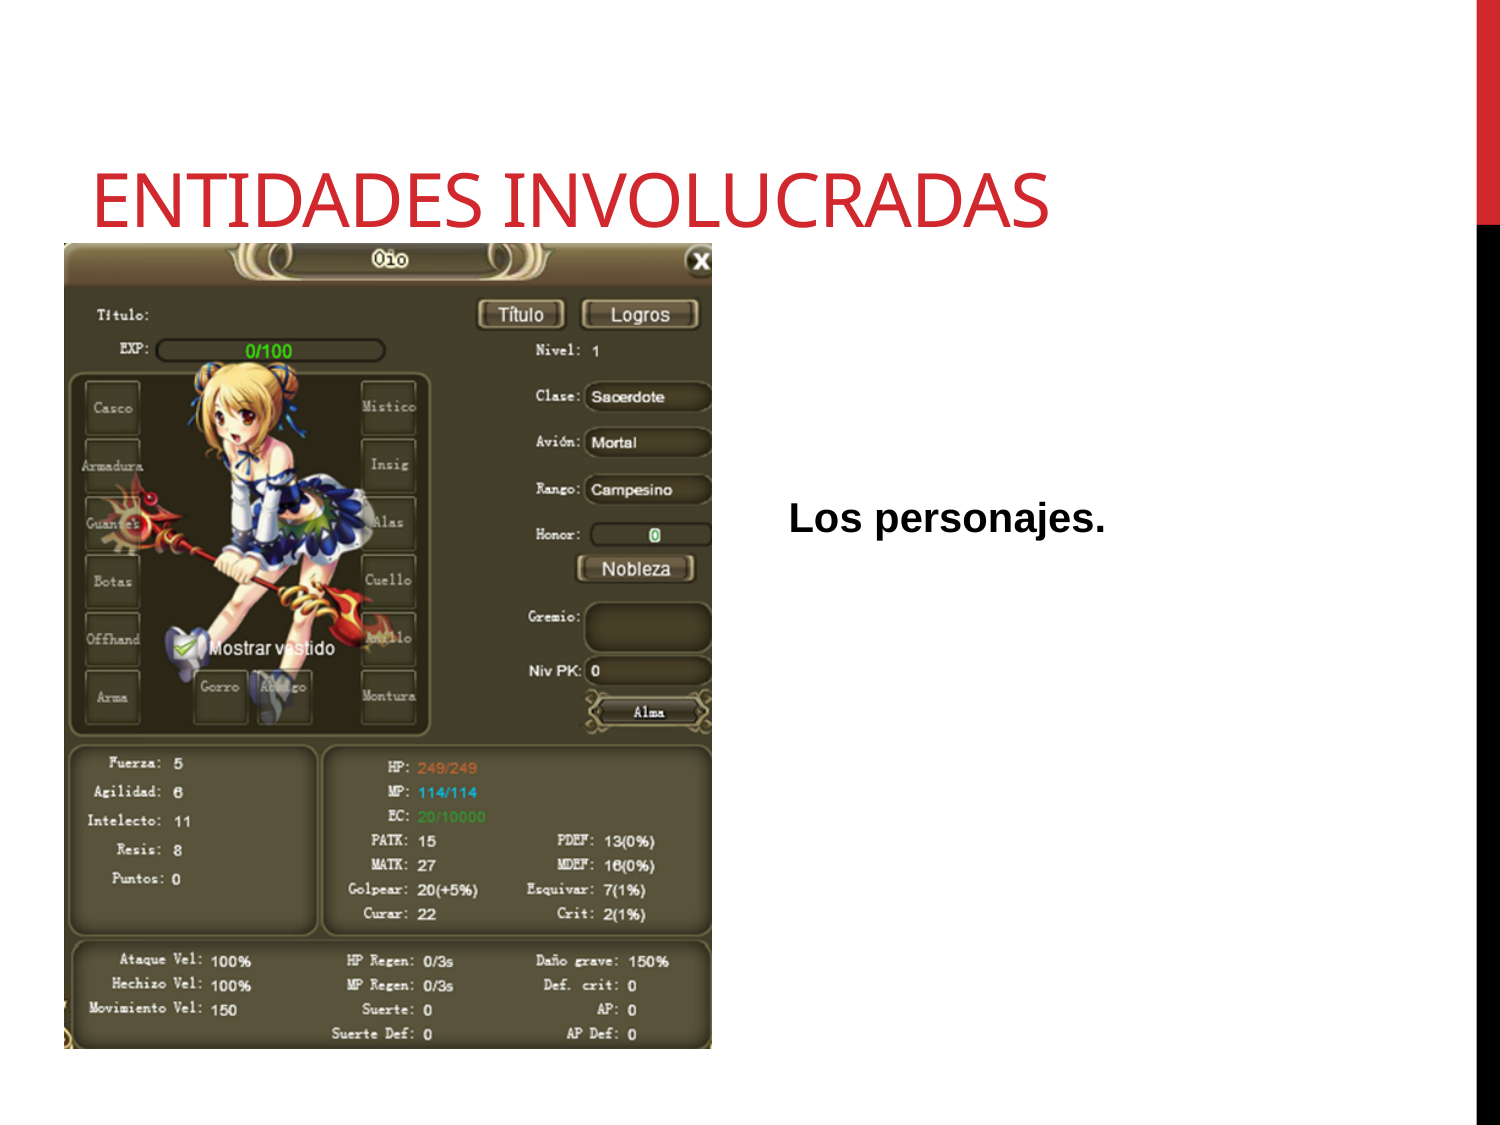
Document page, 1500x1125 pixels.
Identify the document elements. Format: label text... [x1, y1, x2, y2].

list Los personajes. [773, 270, 1447, 1013]
title Entidades Involucradas [75, 25, 1235, 250]
picture [64, 242, 712, 1050]
